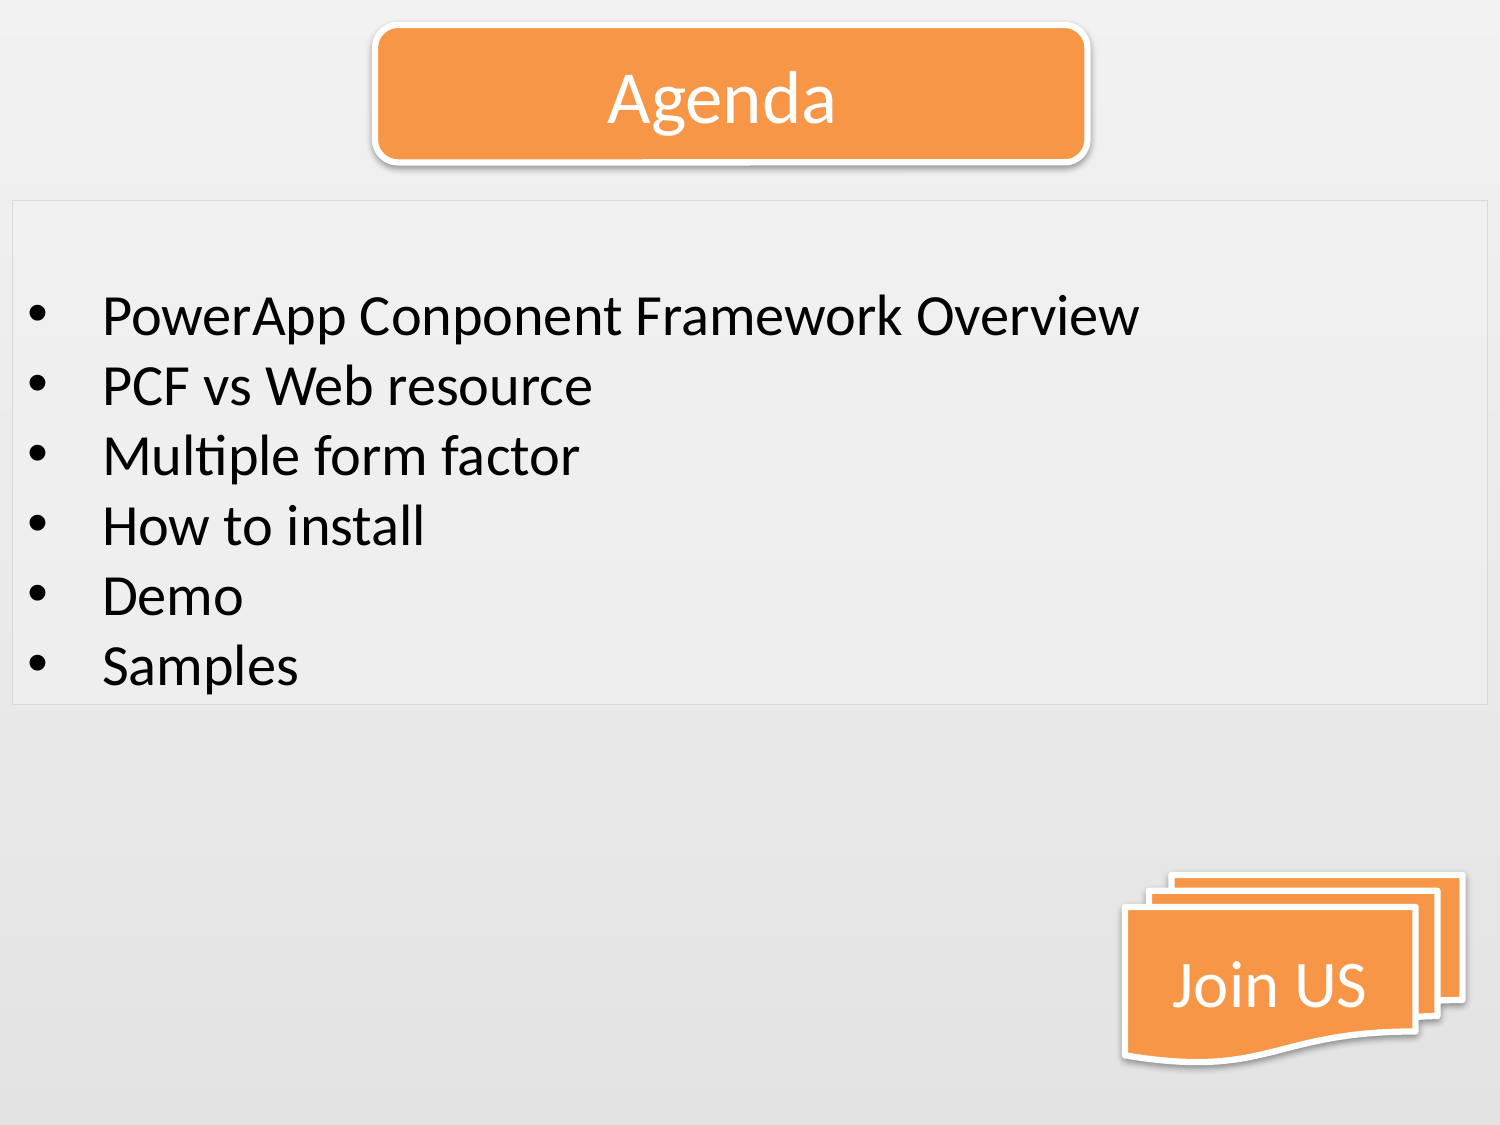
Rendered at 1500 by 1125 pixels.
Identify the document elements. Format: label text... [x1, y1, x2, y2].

text_box Agenda [371, 21, 1091, 166]
text_box Join US [1121, 871, 1466, 1066]
text_box PowerApp Conponent Framework Overview PCF vs Web resource Multiple form factor How to install Demo Samples [12, 200, 1488, 705]
